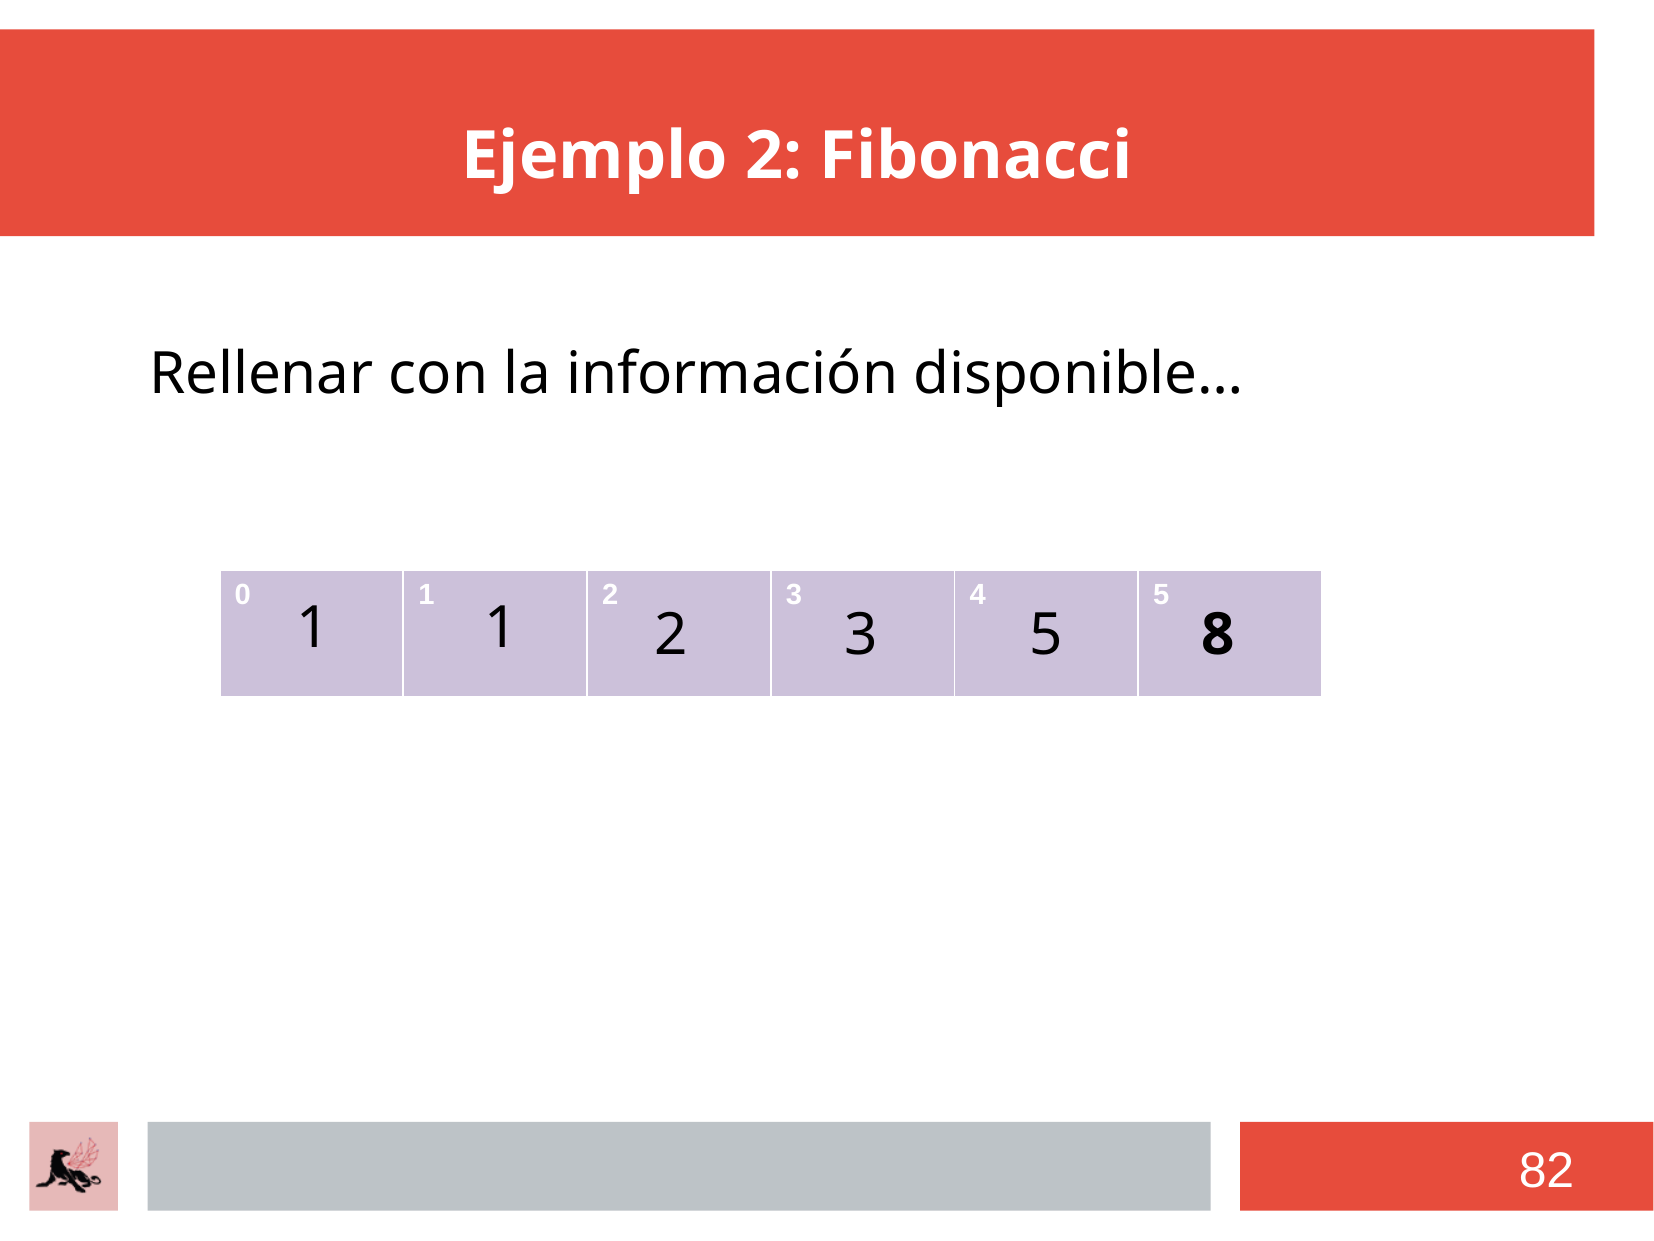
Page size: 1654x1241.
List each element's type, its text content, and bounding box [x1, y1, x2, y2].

table_header 0 [221, 571, 402, 696]
text_box 1 [432, 574, 555, 666]
text_box 2 [601, 581, 725, 673]
title Ejemplo 2: Fibonacci [29, 44, 1565, 193]
table_header 4 [955, 571, 1137, 696]
table_header 2 [588, 571, 770, 696]
table_header 3 [772, 571, 954, 696]
text_box 3 [792, 581, 915, 673]
table_header 1 [404, 571, 586, 696]
list Rellenar con la información disponible… [96, 320, 1490, 449]
picture [5, 1103, 143, 1240]
text_box 1 [243, 574, 367, 666]
text_box 8 [1149, 581, 1272, 673]
slide_number 82 [1460, 1119, 1633, 1215]
text_box 5 [976, 581, 1100, 673]
table_header 5 [1139, 571, 1321, 696]
